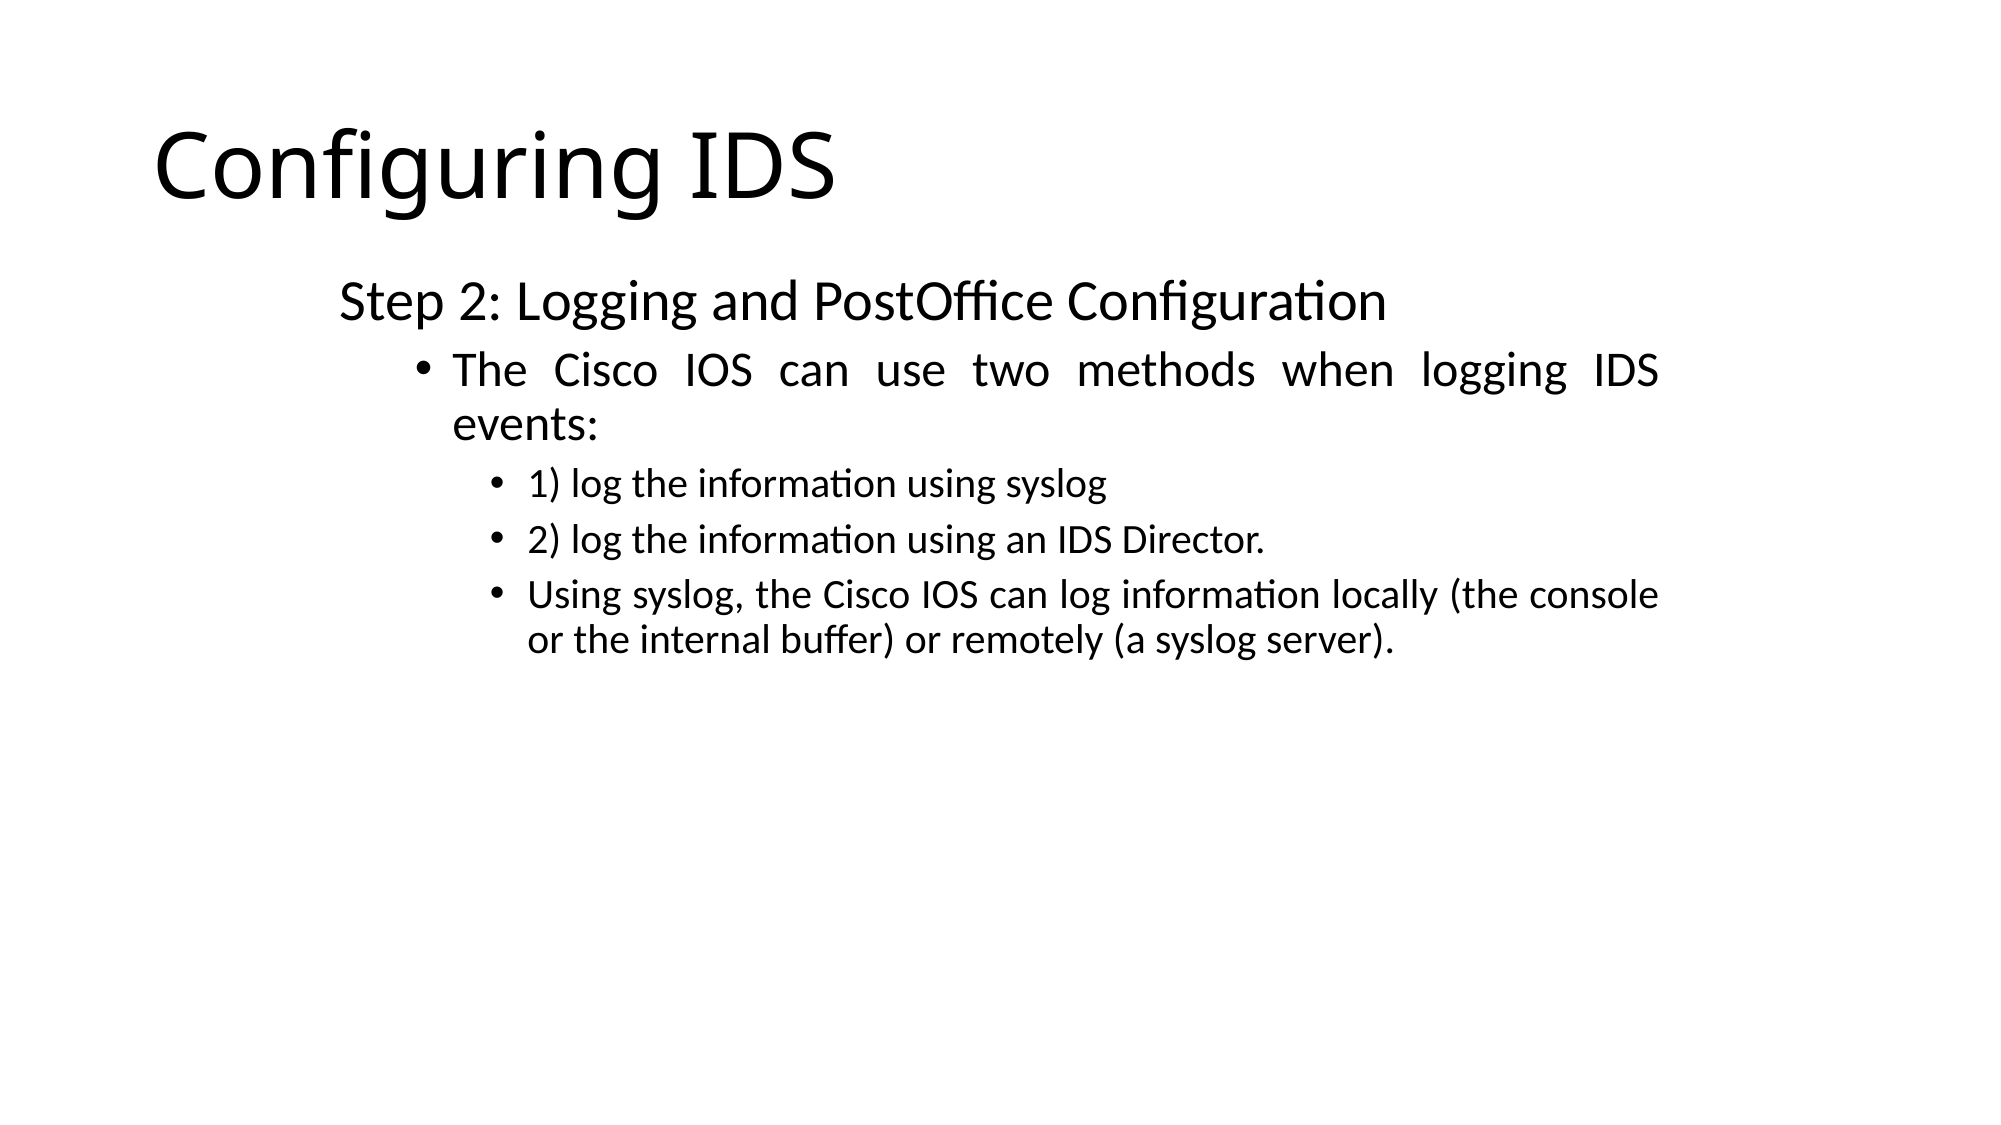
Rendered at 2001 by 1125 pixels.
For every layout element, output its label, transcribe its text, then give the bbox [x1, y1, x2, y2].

list Step 2: Logging and PostOffice Configuration The Cisco IOS can use two methods when logging IDS events: 1) log the information using syslog 2) log the information using an IDS Director. Using syslog, the Cisco IOS can log information locally (the console or the internal buffer) or remotely (a syslog server). [324, 262, 1675, 1125]
title Configuring IDS [137, 59, 1863, 278]
